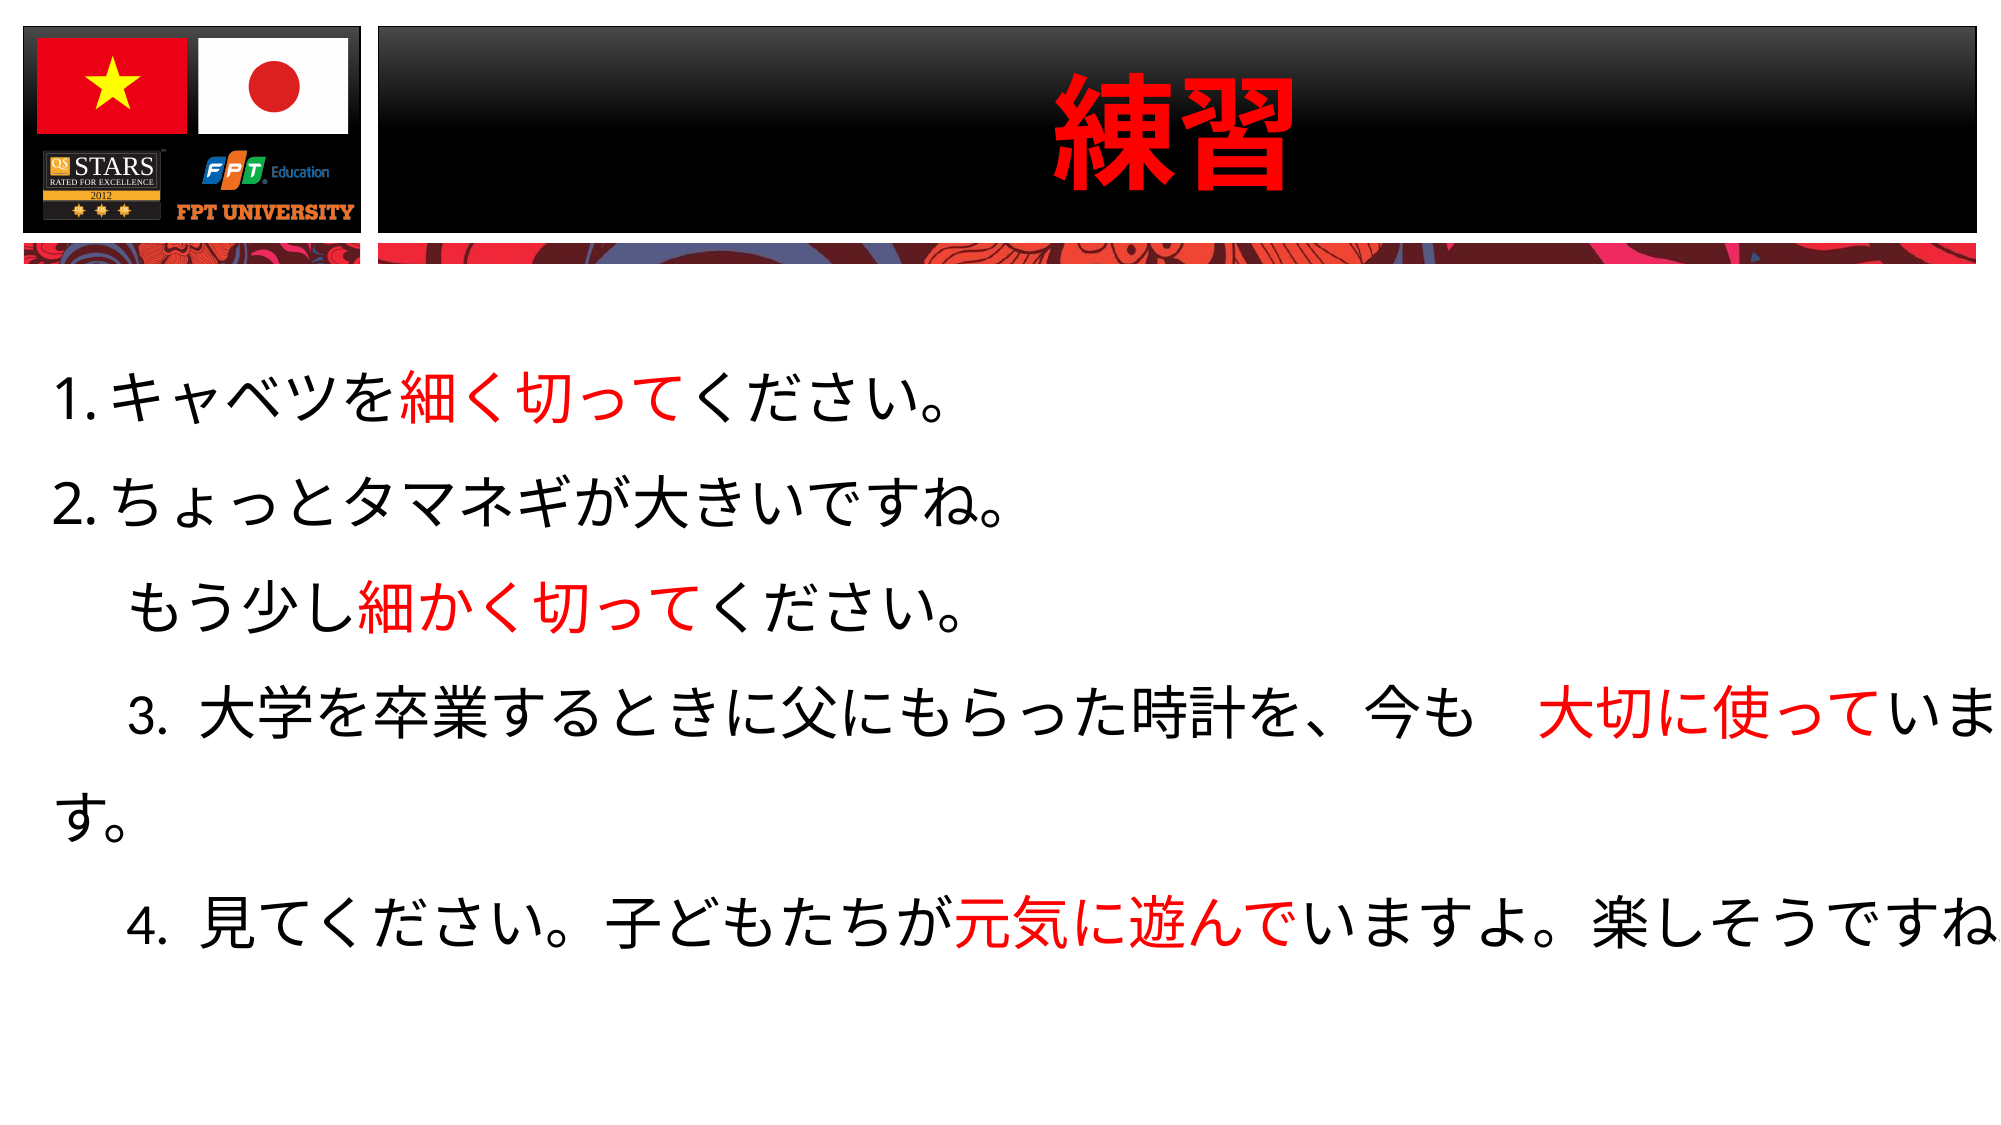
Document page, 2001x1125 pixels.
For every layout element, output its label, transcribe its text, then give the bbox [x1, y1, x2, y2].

text_box 練習 [378, 26, 1977, 233]
picture [36, 136, 361, 233]
picture [378, 243, 1977, 264]
picture [198, 38, 349, 134]
text_box [23, 26, 361, 233]
text_box キャベツを細く切ってください。 ちょっとタマネギが大きいですね。 もう少し細かく切ってください。 3. 大学を卒業するときに父にもらった時計を、今も 大切に使っています。 4. 見てください。子どもたちが元気に遊んでいますよ。楽しそうですね。 [36, 319, 2000, 964]
picture [23, 243, 361, 264]
picture [37, 38, 187, 134]
